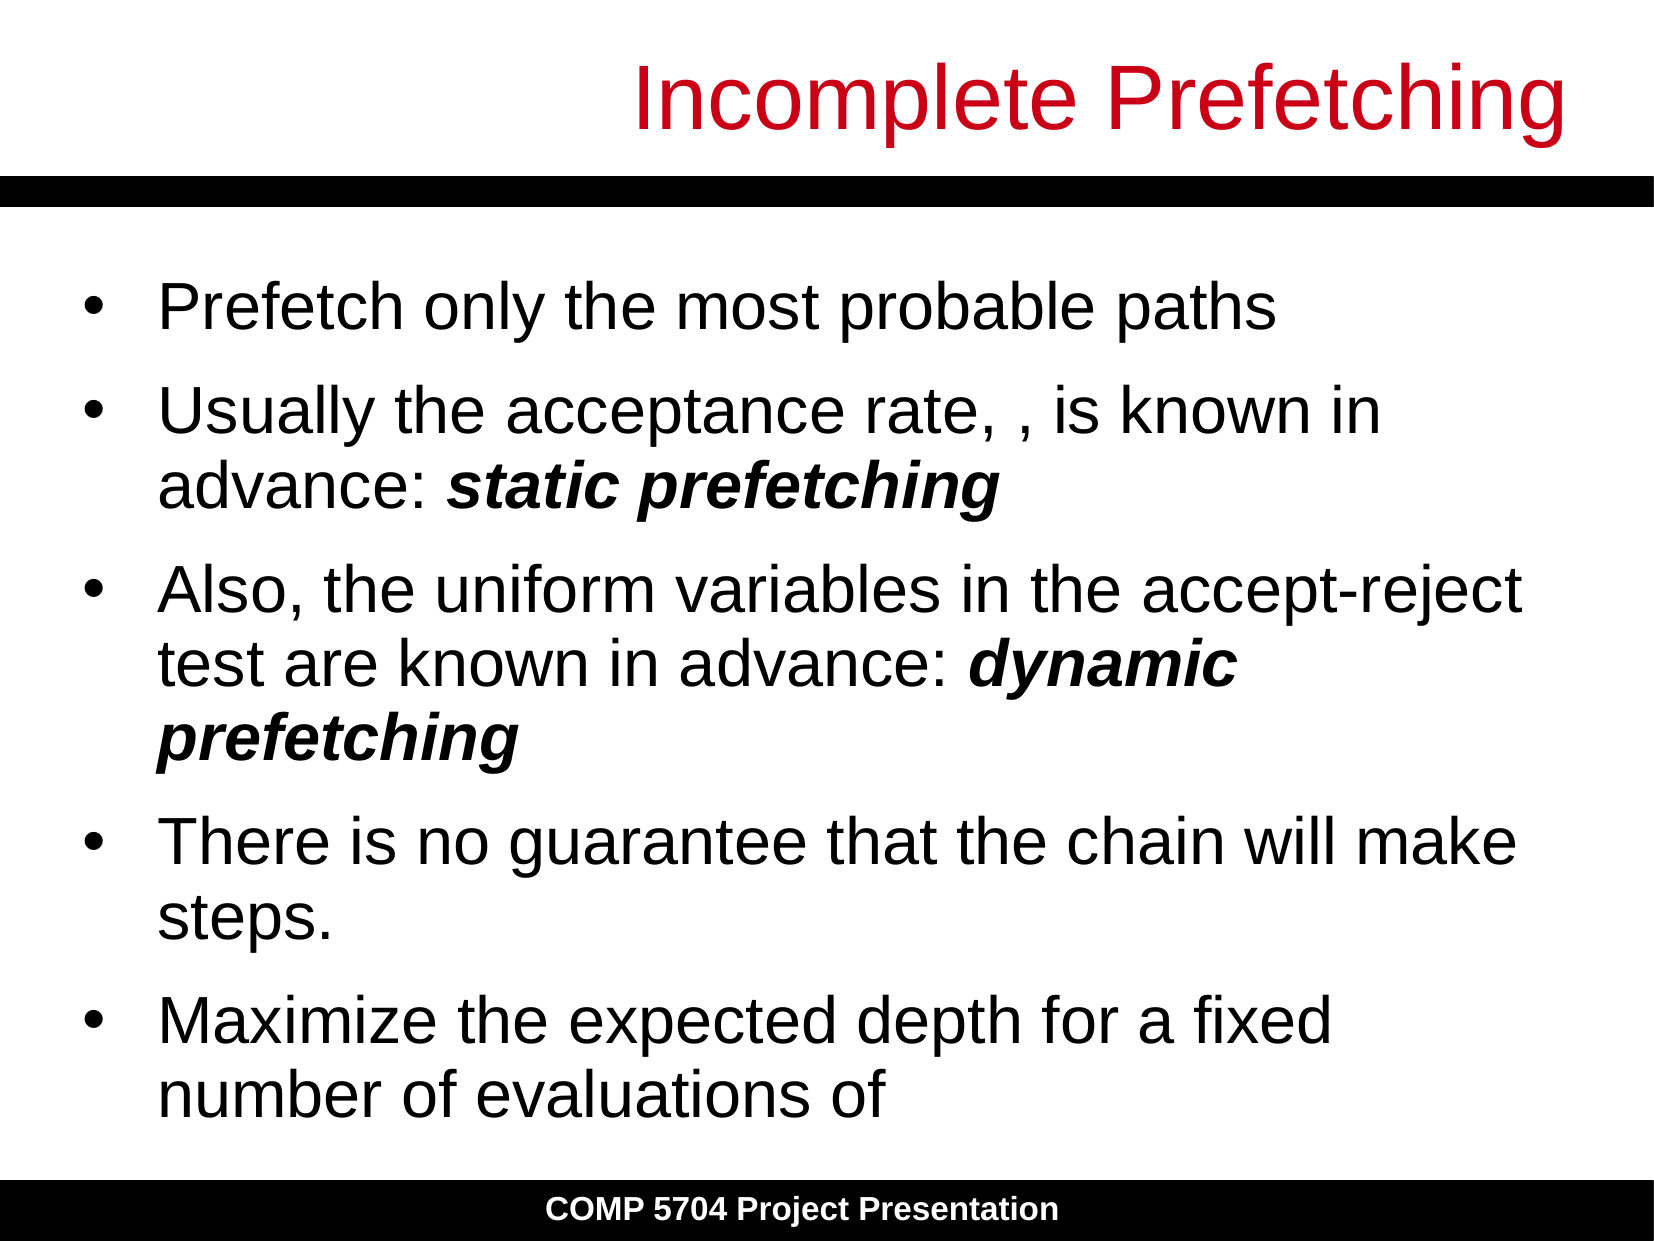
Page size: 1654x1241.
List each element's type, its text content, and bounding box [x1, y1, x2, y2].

title Incomplete Prefetching [82, 47, 1570, 150]
